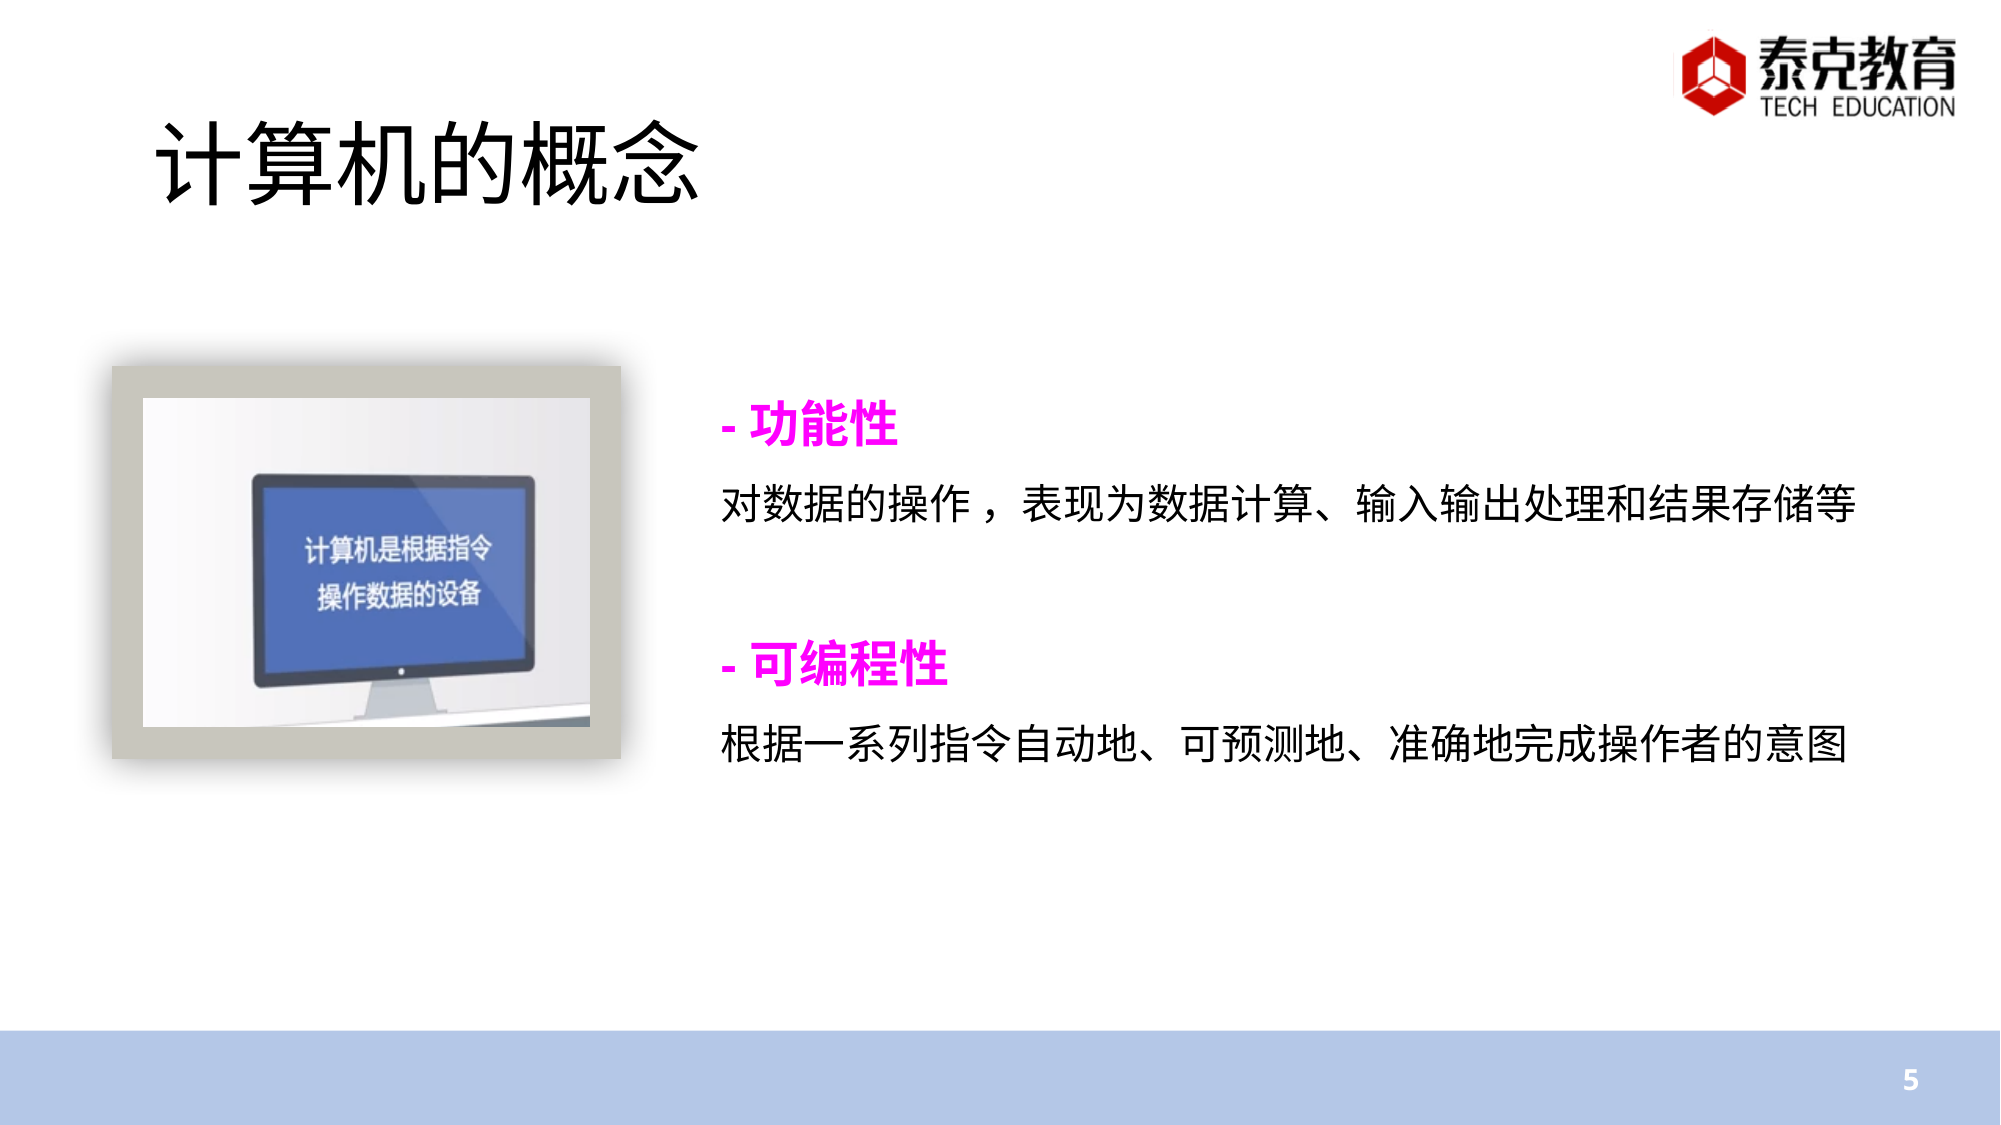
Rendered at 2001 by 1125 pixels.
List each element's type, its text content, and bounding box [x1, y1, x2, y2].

title 计算机的概念 [137, 59, 1863, 278]
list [142, 397, 590, 728]
picture [1672, 29, 1960, 120]
slide_number 5 [1790, 1051, 1935, 1112]
text_box -功能性 对数据的操作 ，表现为数据计算、输入输出处理和结果存储等 -可编程性 根据一系列指令自动地、可预测地、准确地完成操作者的意图 [705, 355, 1872, 775]
